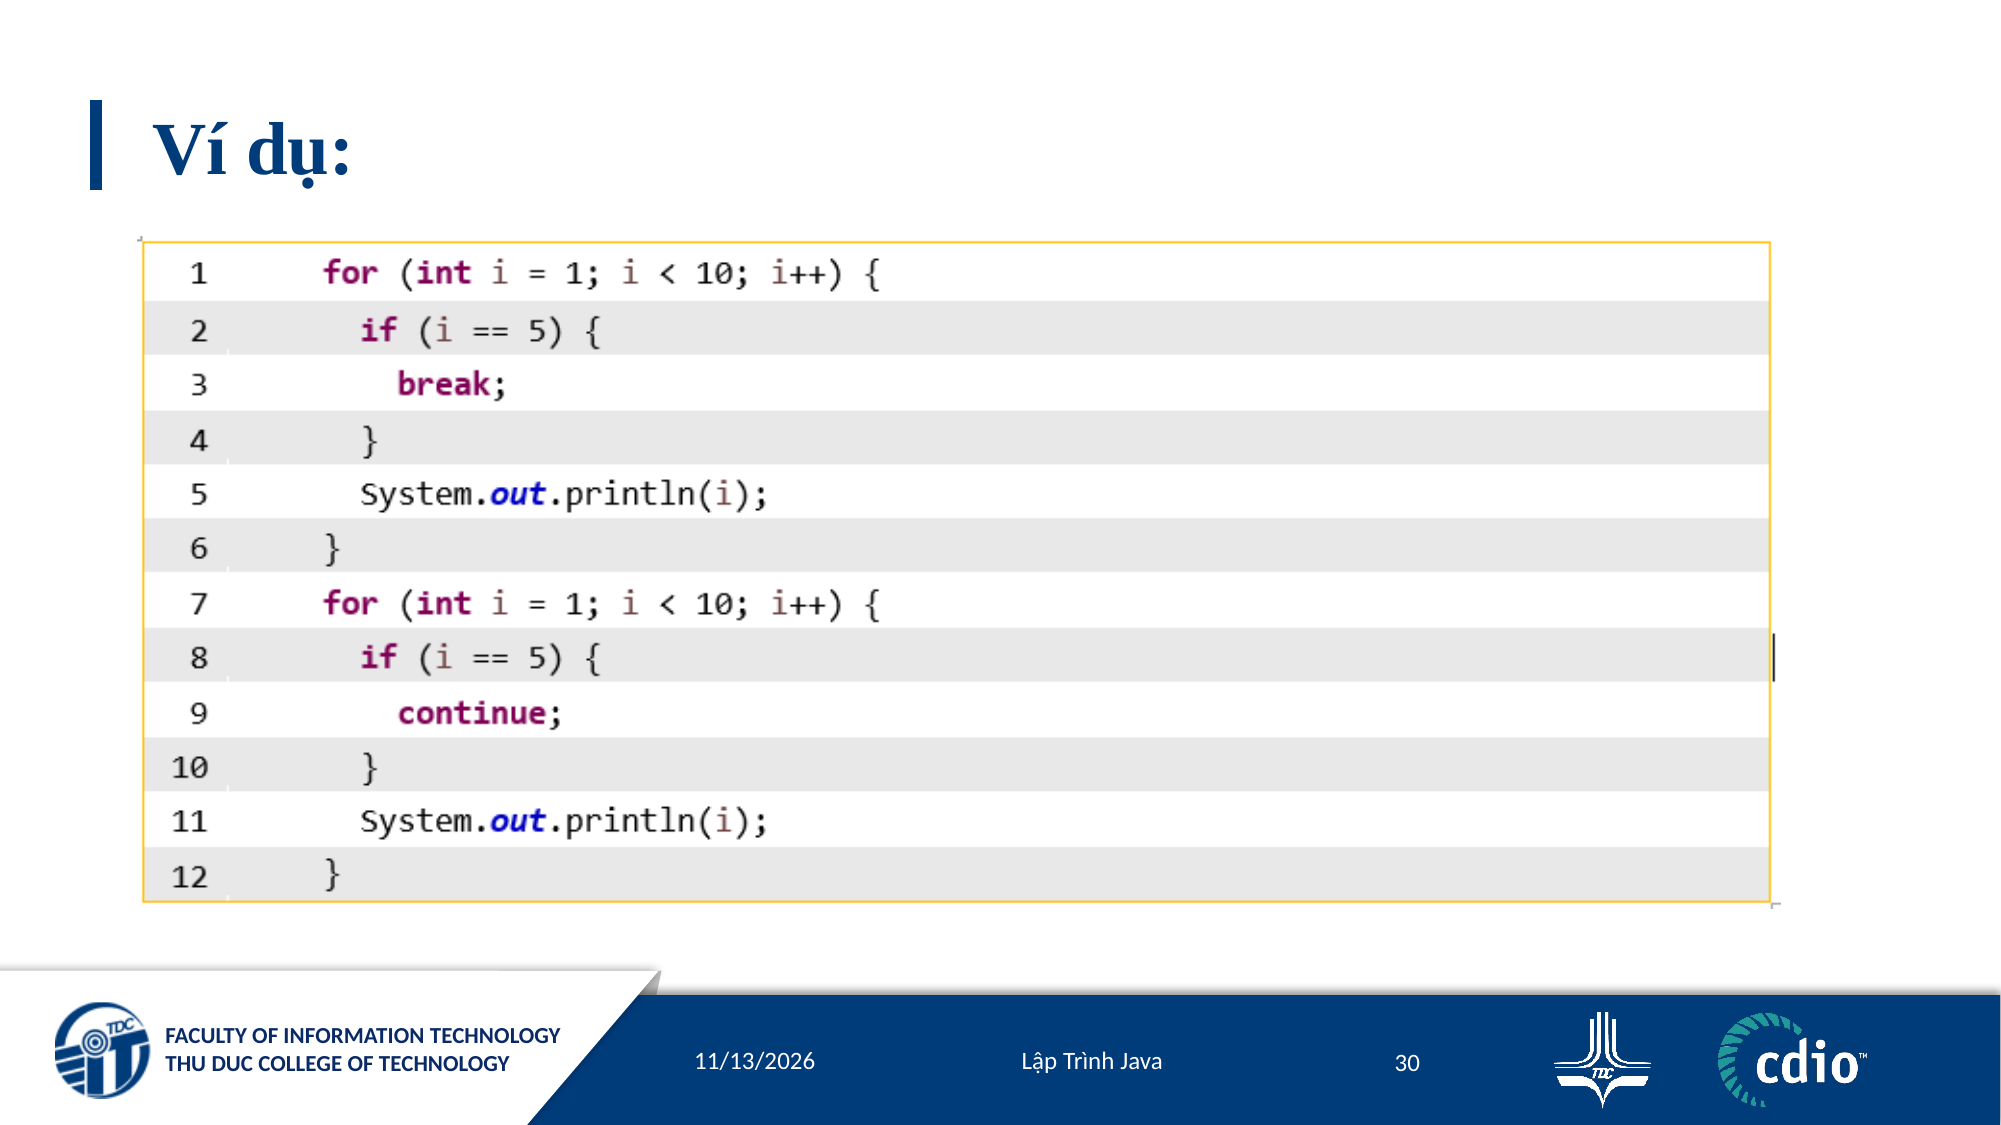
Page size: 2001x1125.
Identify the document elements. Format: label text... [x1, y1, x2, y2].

title Ví dụ: [137, 63, 1863, 237]
picture [55, 1001, 453, 1099]
picture [1554, 1012, 1651, 1109]
picture [1718, 1013, 1867, 1107]
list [137, 236, 1781, 910]
